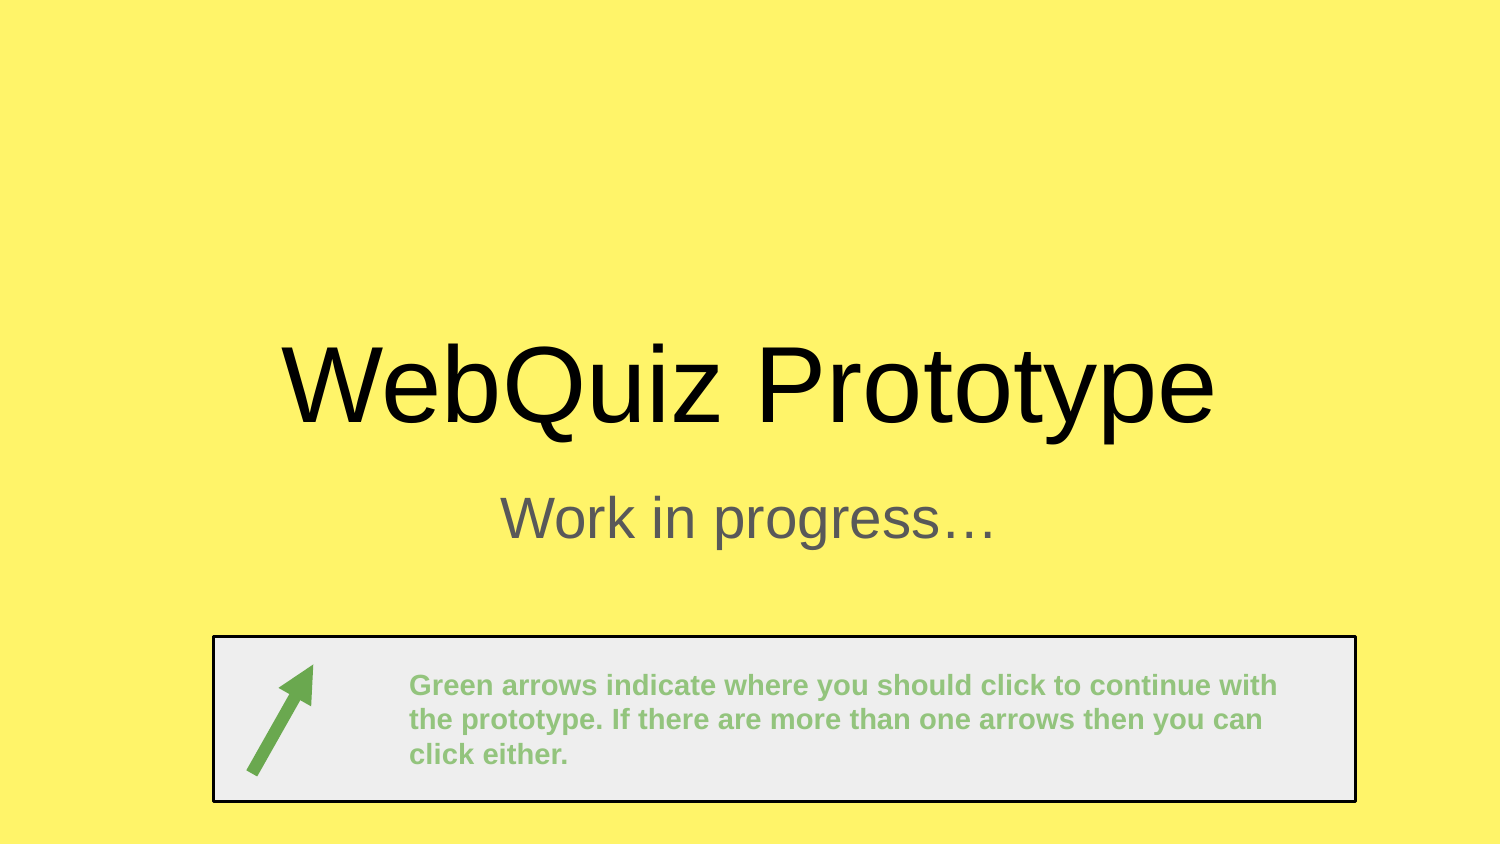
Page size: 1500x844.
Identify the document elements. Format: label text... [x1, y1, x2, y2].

title WebQuiz Prototype [51, 122, 1449, 459]
text_box [213, 636, 1356, 802]
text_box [251, 664, 314, 774]
subtitle Work in progress… [51, 464, 1449, 595]
text_box Green arrows indicate where you should click to continue with the prototype. If there are more than one arrows then you can click either. [394, 650, 1333, 786]
